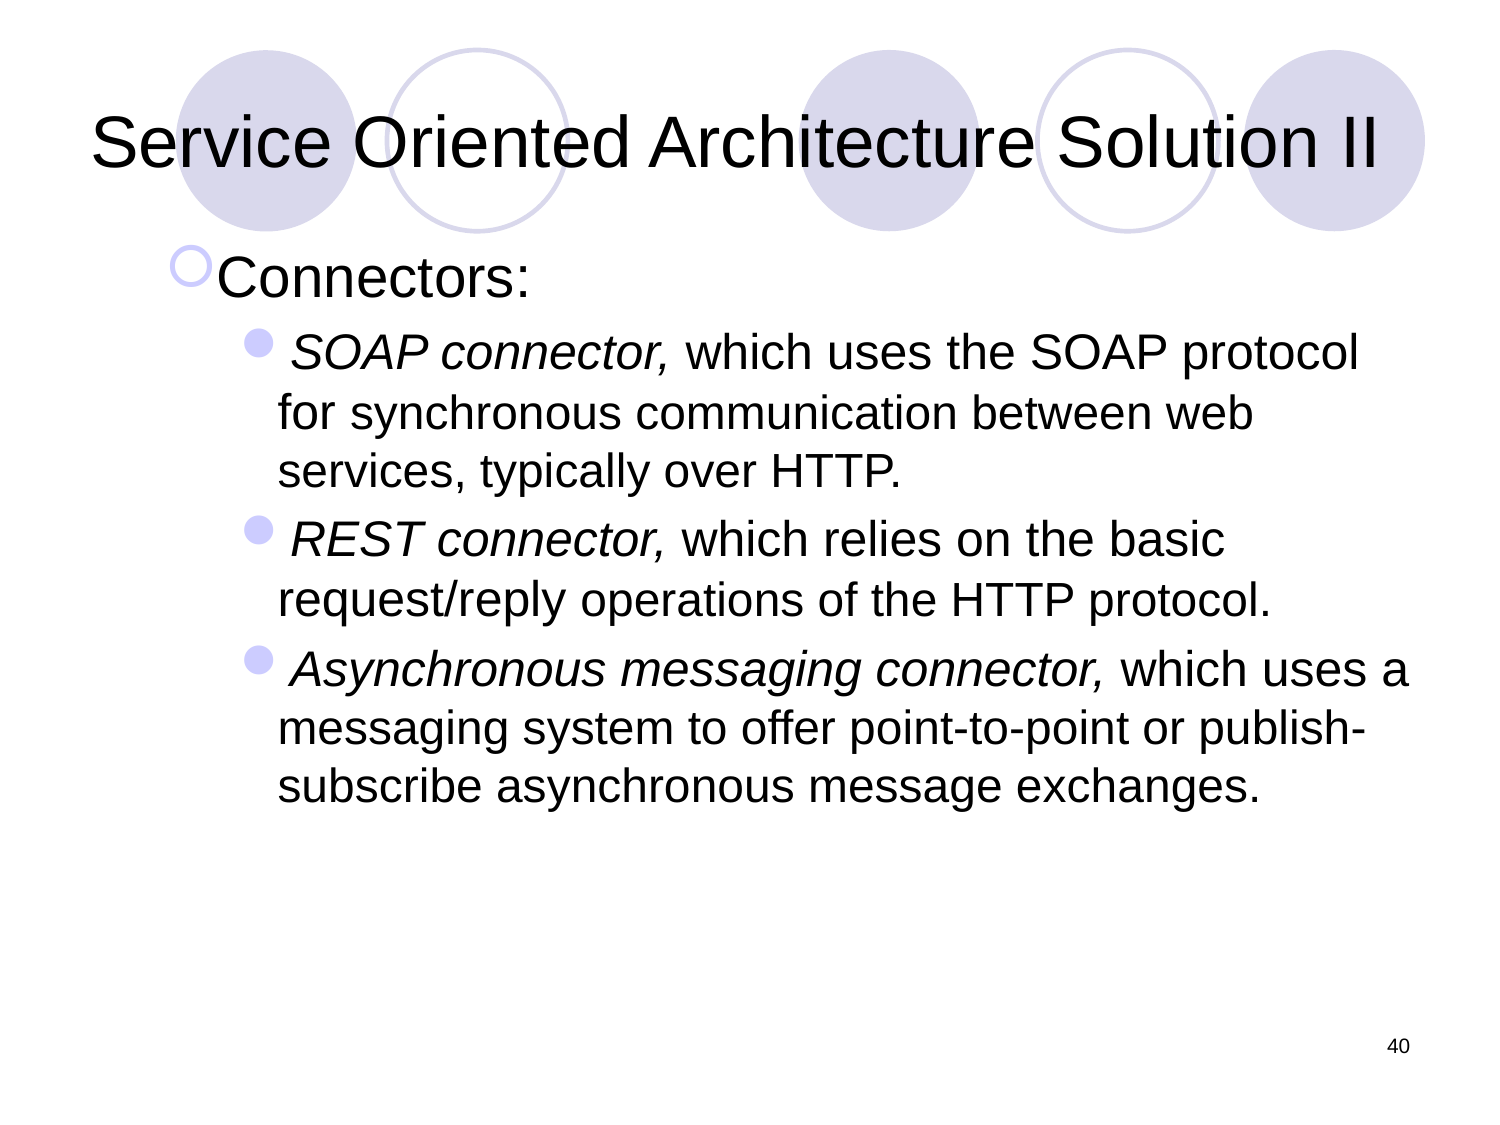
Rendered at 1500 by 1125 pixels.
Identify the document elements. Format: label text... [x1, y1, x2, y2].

list Connectors: SOAP connector, which uses the SOAP protocol for synchronous communication between web services, typically over HTTP. REST connector, which relies on the basic request/reply operations of the HTTP protocol. Asynchronous messaging connector, which uses a messaging system to offer point-to-point or publish-subscribe asynchronous message exchanges. [75, 231, 1425, 1071]
title Service Oriented Architecture Solution II [75, 45, 1425, 231]
slide_number 40 [1074, 1025, 1425, 1100]
